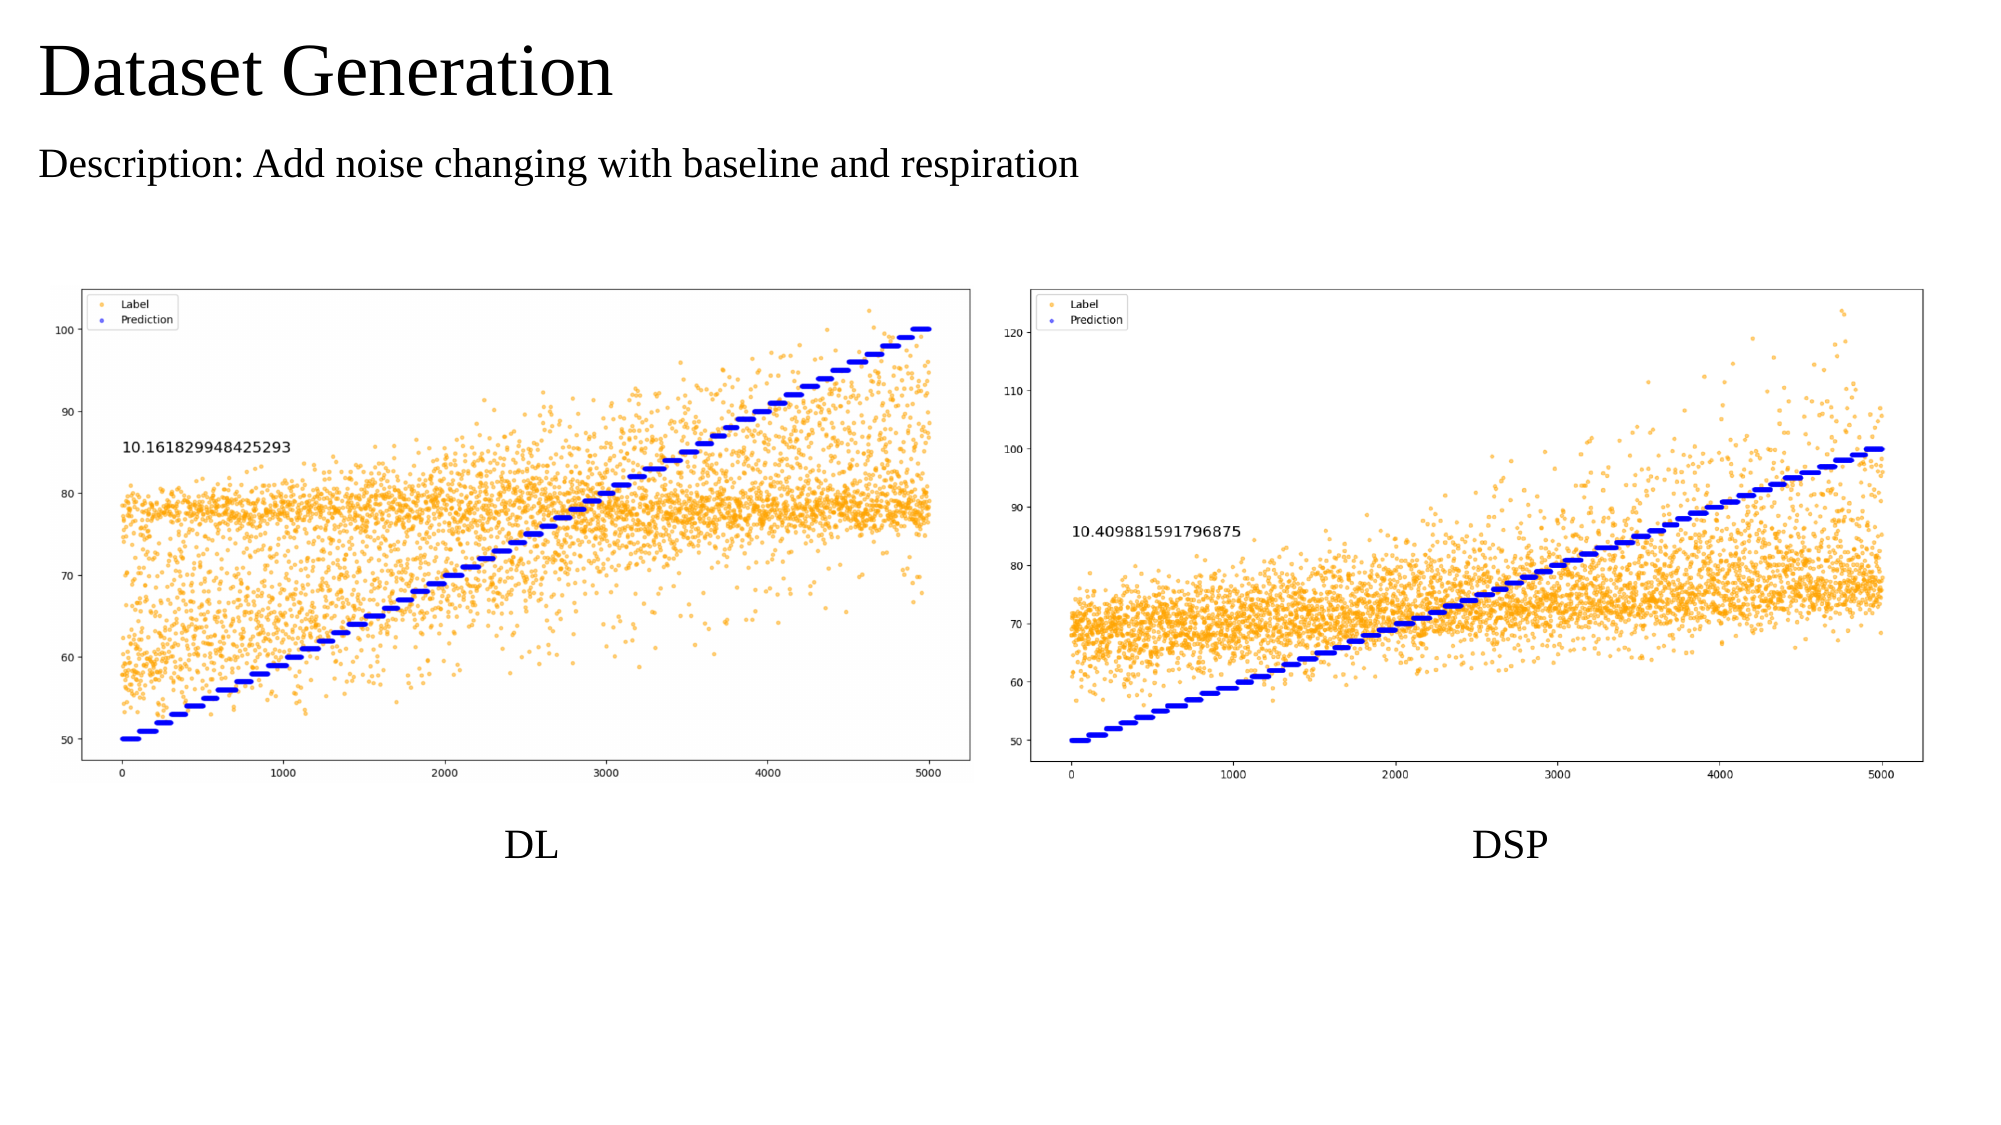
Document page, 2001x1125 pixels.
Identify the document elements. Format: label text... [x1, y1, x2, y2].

picture [50, 285, 974, 783]
text_box Description: Add noise changing with baseline and respiration [23, 128, 1879, 193]
text_box DSP [1401, 809, 1620, 875]
picture [999, 285, 1926, 783]
text_box DL [423, 809, 641, 875]
text_box Dataset Generation [23, 13, 1092, 118]
